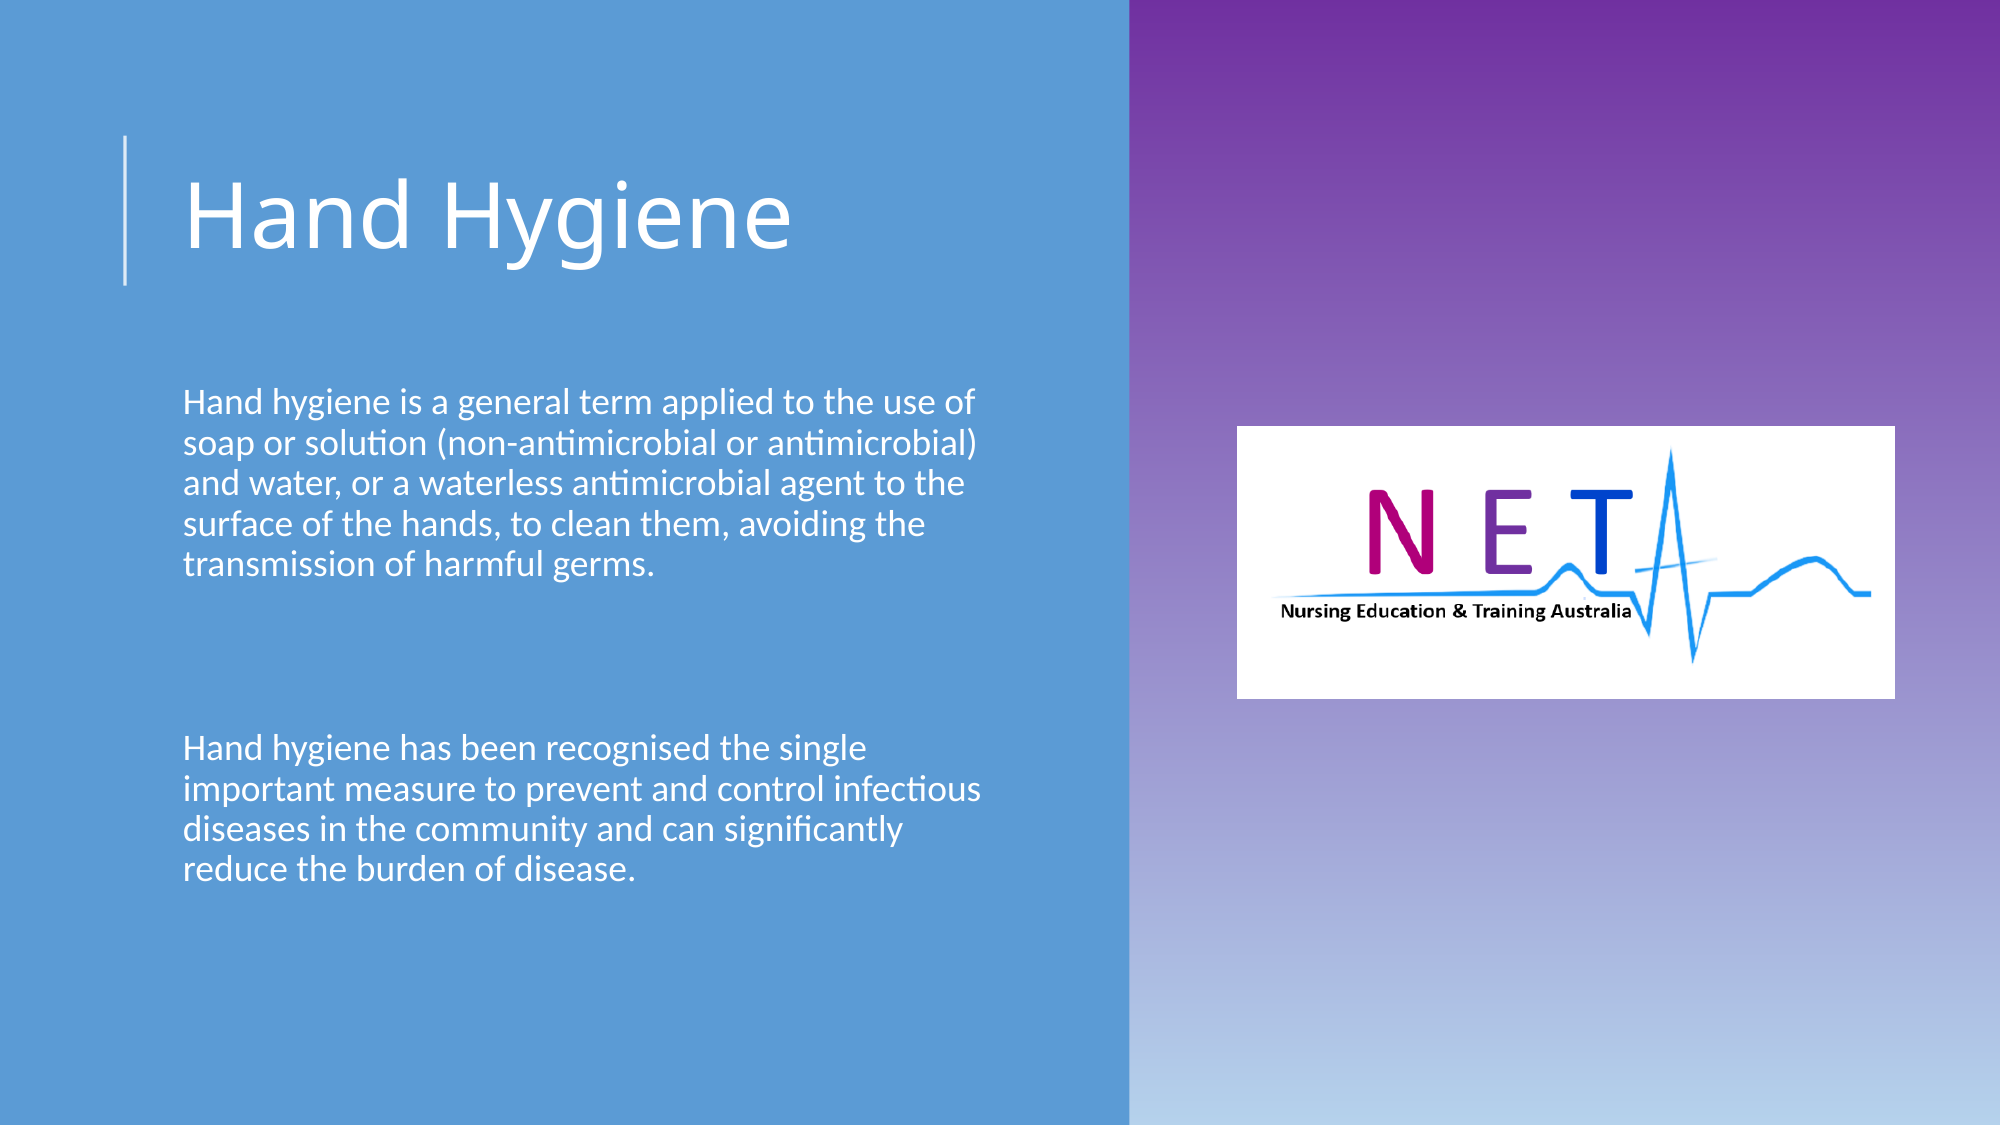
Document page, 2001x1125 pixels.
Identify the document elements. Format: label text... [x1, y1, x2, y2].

list Hand hygiene is a general term applied to the use of soap or solution (non-antimicrobial or antimicrobial) and water, or a waterless antimicrobial agent to the surface of the hands, to clean them, avoiding the transmission of harmful germs. Hand hygiene has been recognised the single important measure to prevent and control infectious diseases in the community and can significantly reduce the burden of disease. [168, 375, 1002, 1020]
picture [1237, 425, 1895, 699]
text_box [0, 0, 1130, 1125]
title Hand Hygiene [168, 96, 999, 342]
